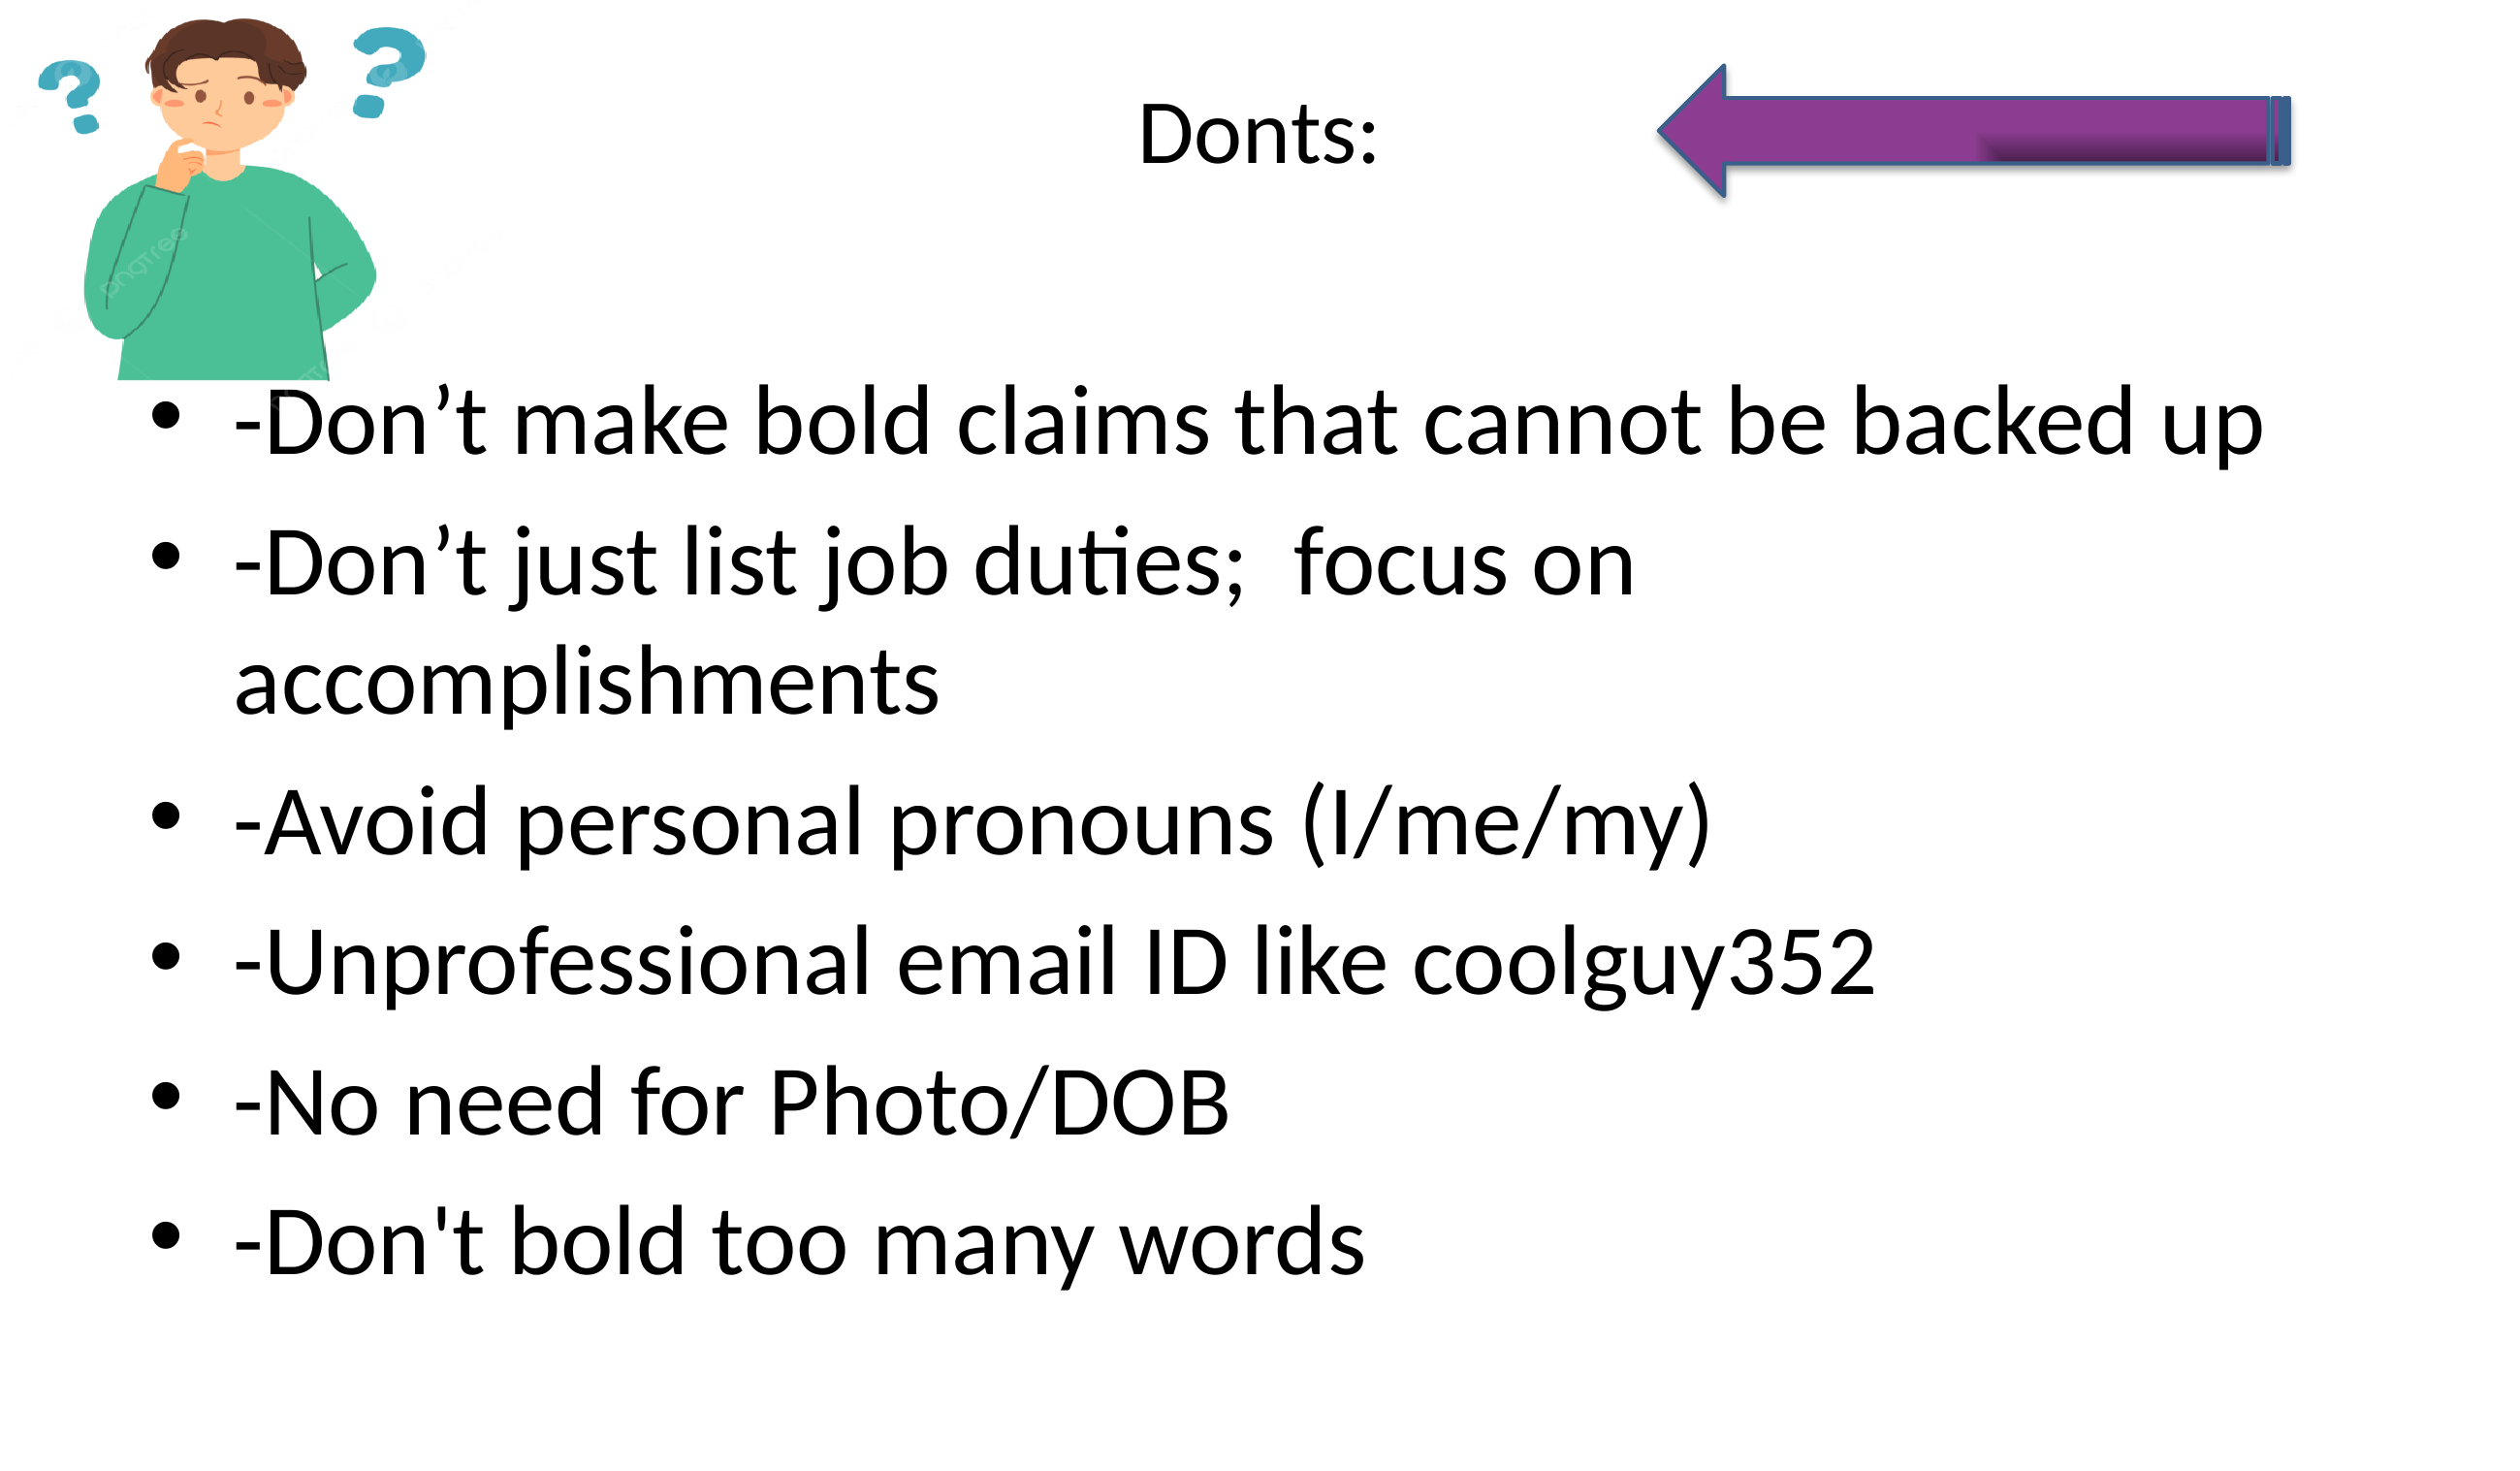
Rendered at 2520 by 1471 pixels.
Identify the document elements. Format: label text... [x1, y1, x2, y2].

list -Don’t make bold claims that cannot be backed up -Don’t just list job duties; focus on accomplishments -Avoid personal pronouns (I/me/my) -Unprofessional email ID like coolguy352 -No need for Photo/DOB -Don't bold too many words [125, 342, 2394, 1314]
text_box [1656, 63, 2291, 199]
picture [0, 0, 547, 441]
title Donts: [551, 58, 2394, 304]
